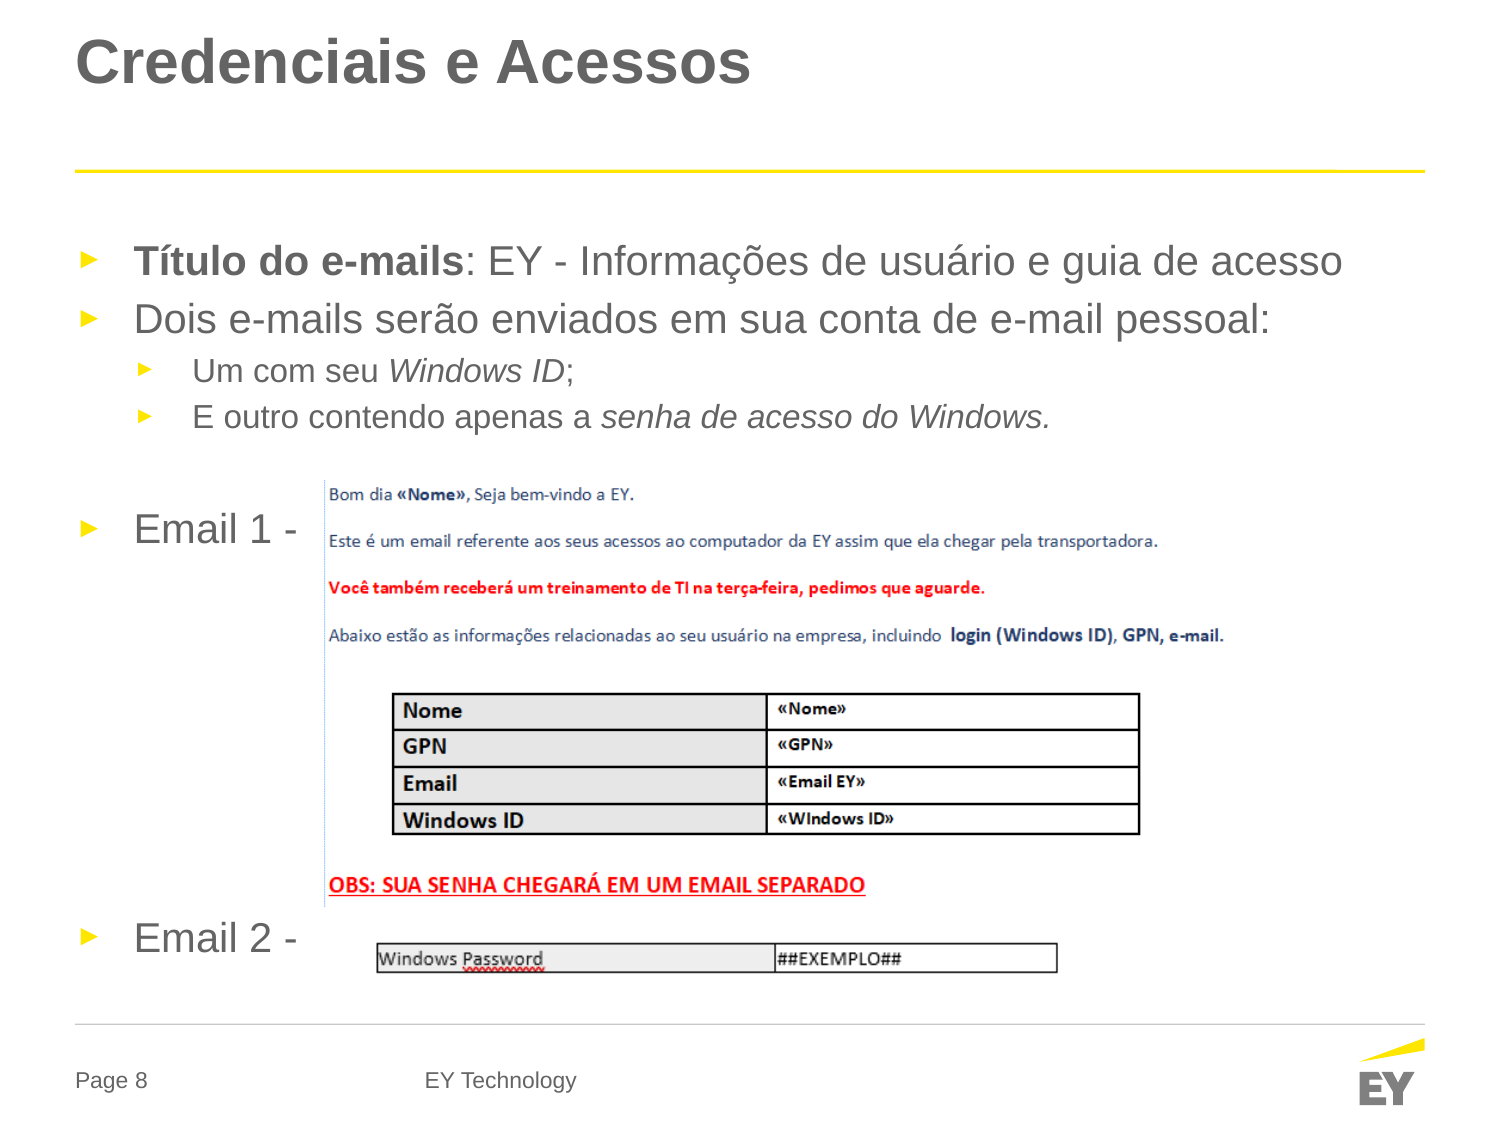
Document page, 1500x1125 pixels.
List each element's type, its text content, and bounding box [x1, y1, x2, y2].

picture [369, 921, 1105, 1005]
list Título do e-mails: EY - Informações de usuário e guia de acesso Dois e-mails serão enviados em sua conta de e-mail pessoal: Um com seu Windows ID; E outro contendo apenas a senha de acesso do Windows. Email 1 - Email 2 - [75, 233, 1425, 1005]
footer EY Technology [424, 1065, 988, 1099]
picture [324, 480, 1250, 908]
title Credenciais e Acessos [75, 33, 1426, 175]
